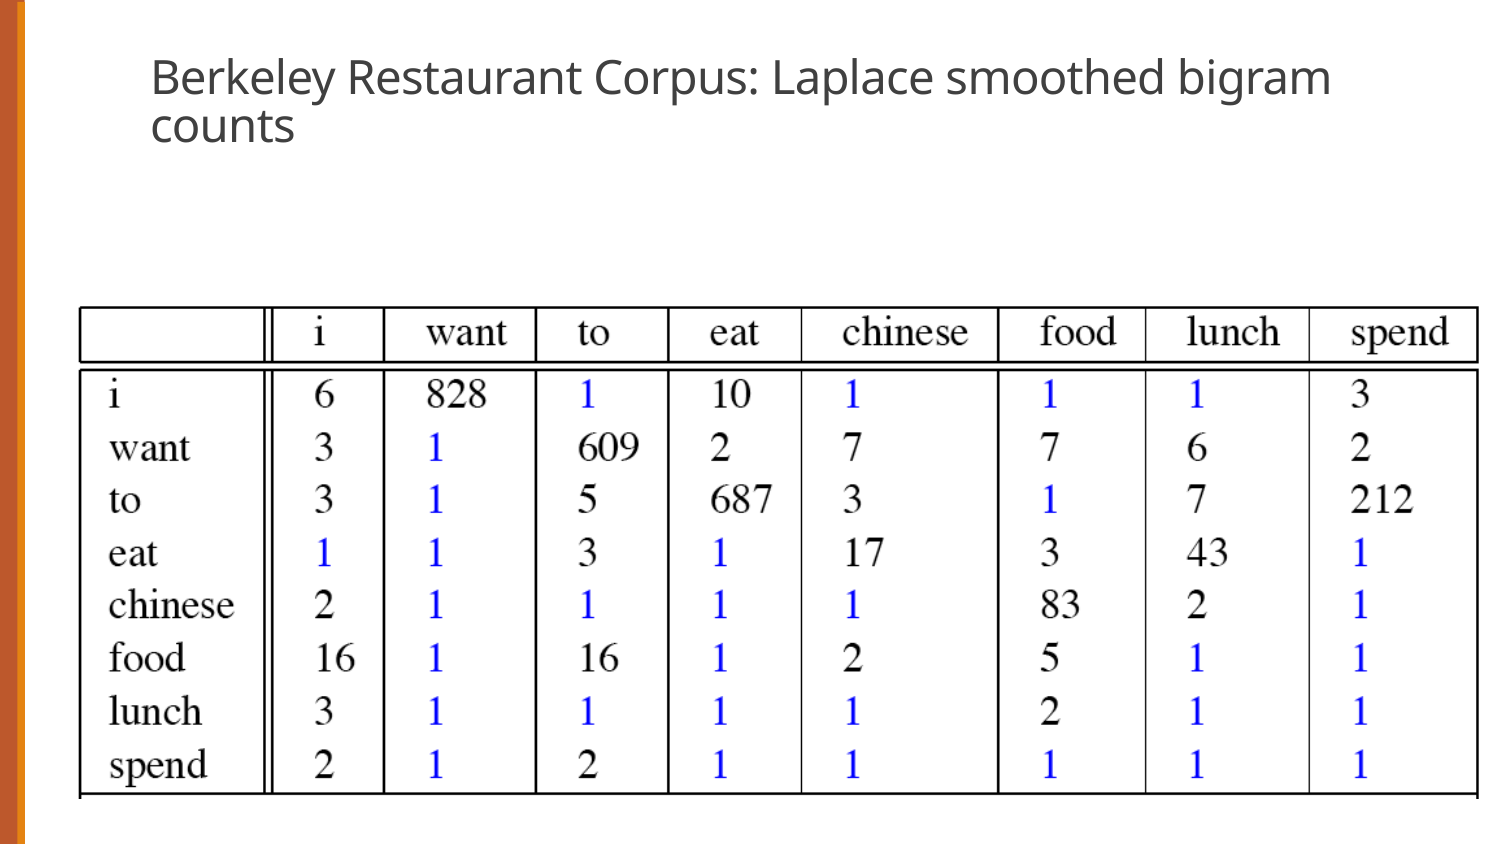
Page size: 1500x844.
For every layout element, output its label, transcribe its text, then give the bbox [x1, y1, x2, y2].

picture [74, 295, 1488, 800]
title Berkeley Restaurant Corpus: Laplace smoothed bigram counts [135, 47, 1373, 160]
